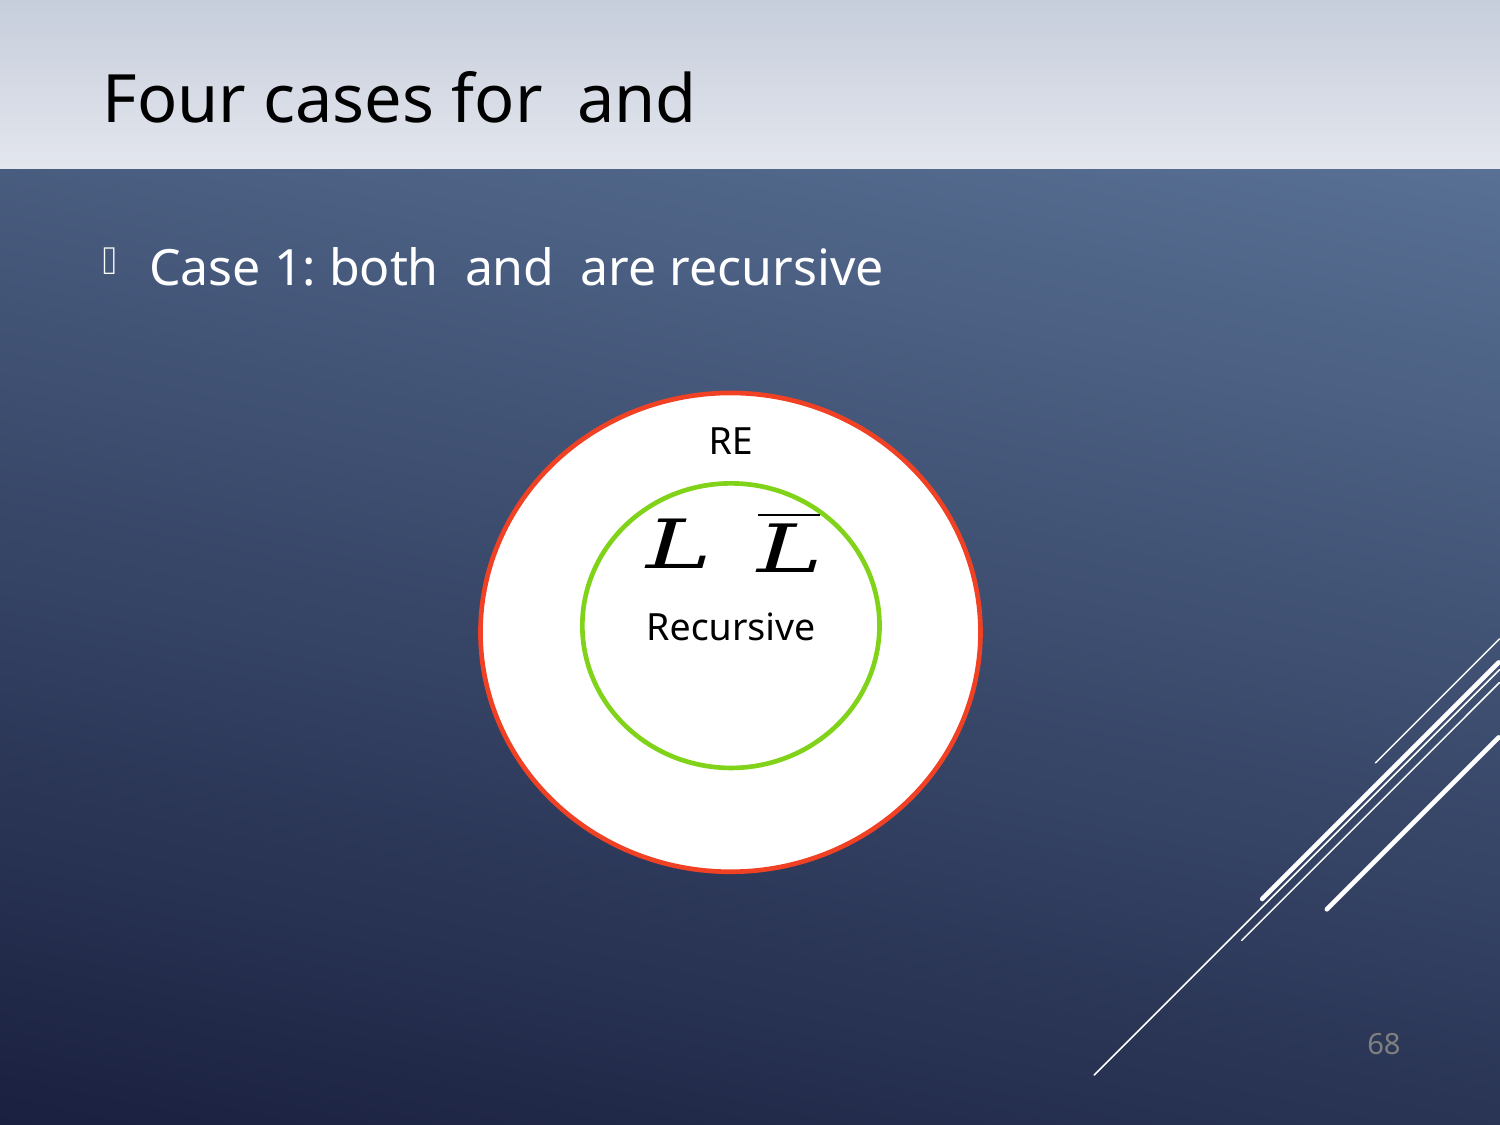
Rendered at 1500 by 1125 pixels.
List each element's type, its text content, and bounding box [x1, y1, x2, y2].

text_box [480, 392, 981, 872]
slide_number 68 [1328, 1002, 1416, 1073]
